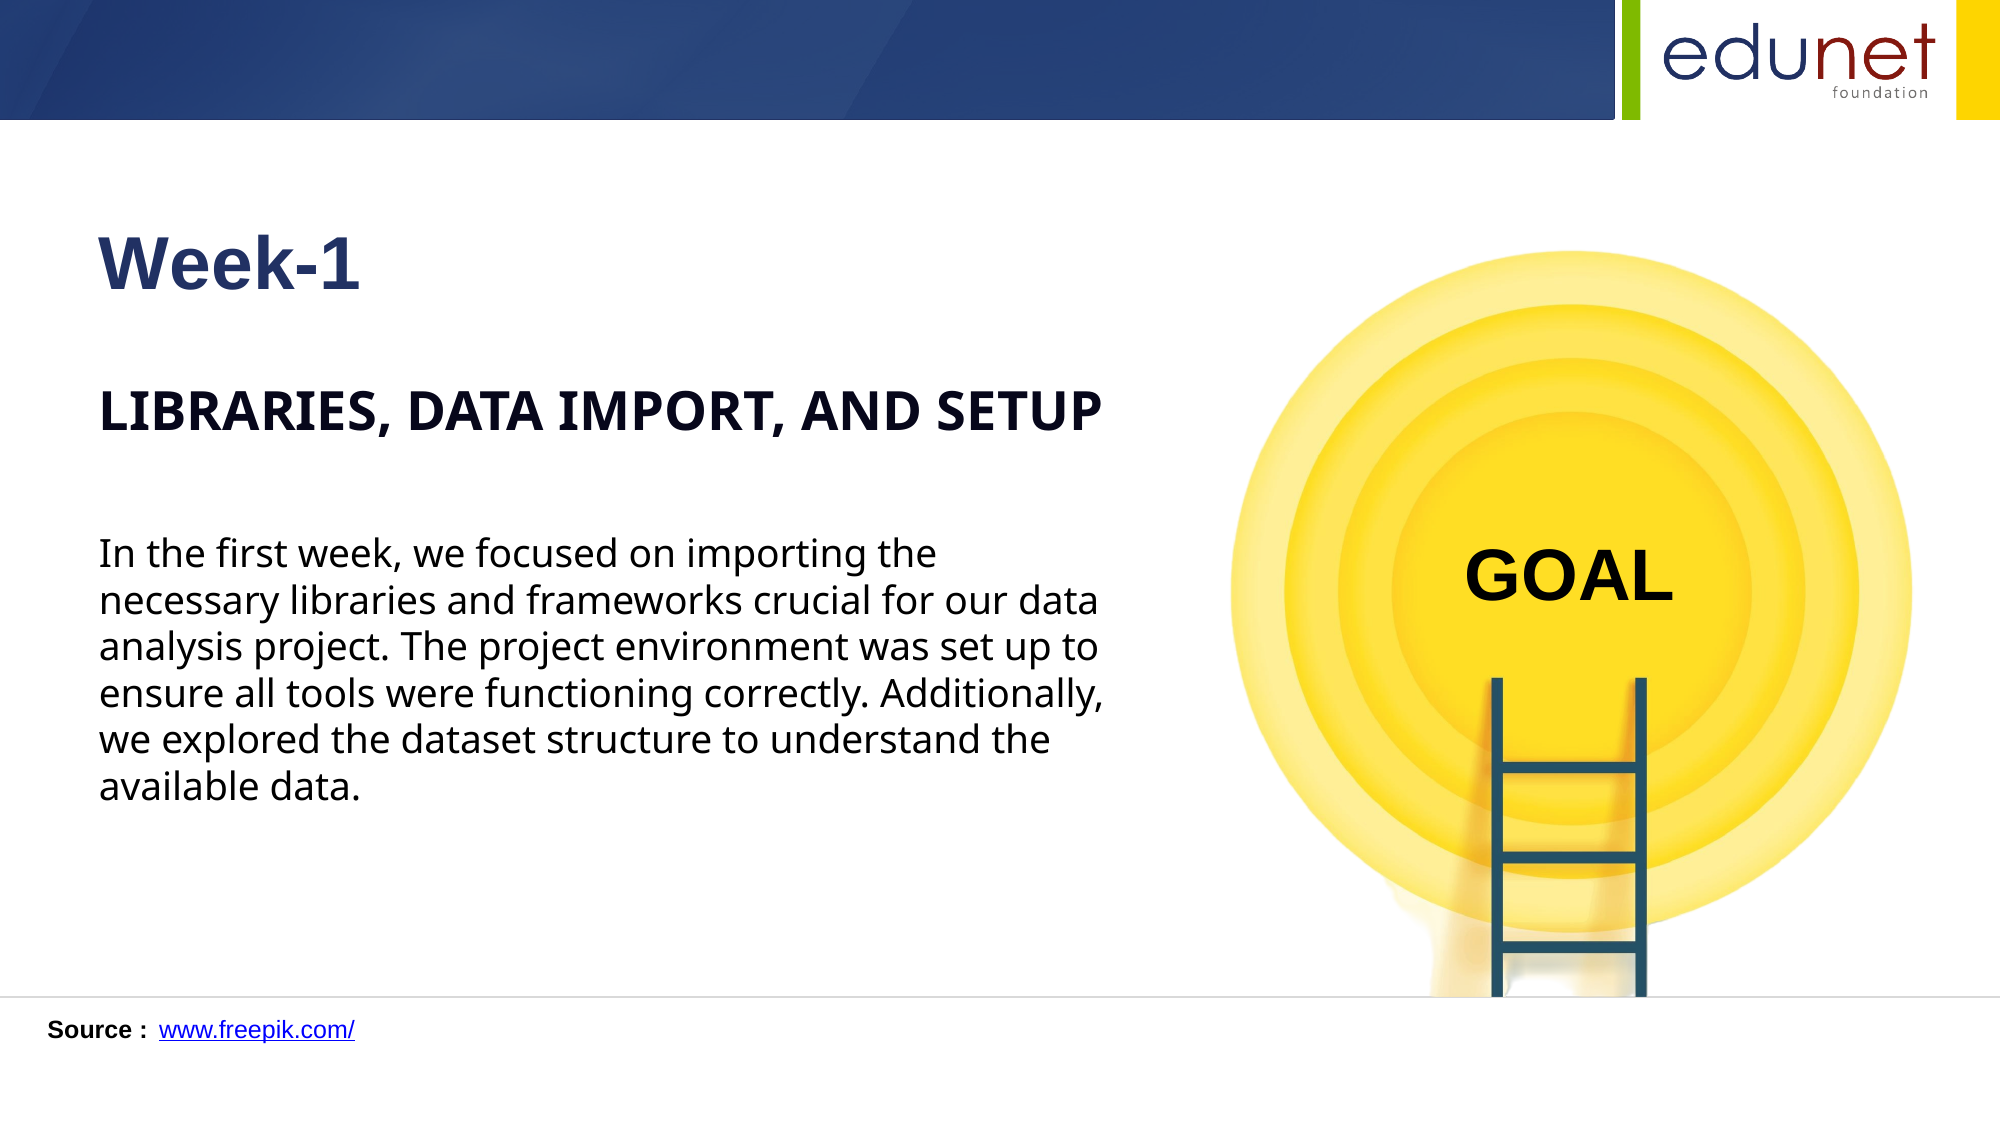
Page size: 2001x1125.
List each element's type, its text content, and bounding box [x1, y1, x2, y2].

text_box In the first week, we focused on importing the necessary libraries and frameworks crucial for our data analysis project. The project environment was set up to ensure all tools were functioning correctly. Additionally, we explored the dataset structure to understand the available data. [84, 521, 1121, 816]
text_box Libraries, Data Import, and Setup [84, 368, 1190, 449]
text_box Week-1 [84, 206, 823, 312]
picture [1652, 12, 1948, 108]
picture [1204, 236, 1944, 997]
text_box Source : [32, 1009, 144, 1052]
text_box www.freepik.com/ [144, 1009, 447, 1052]
